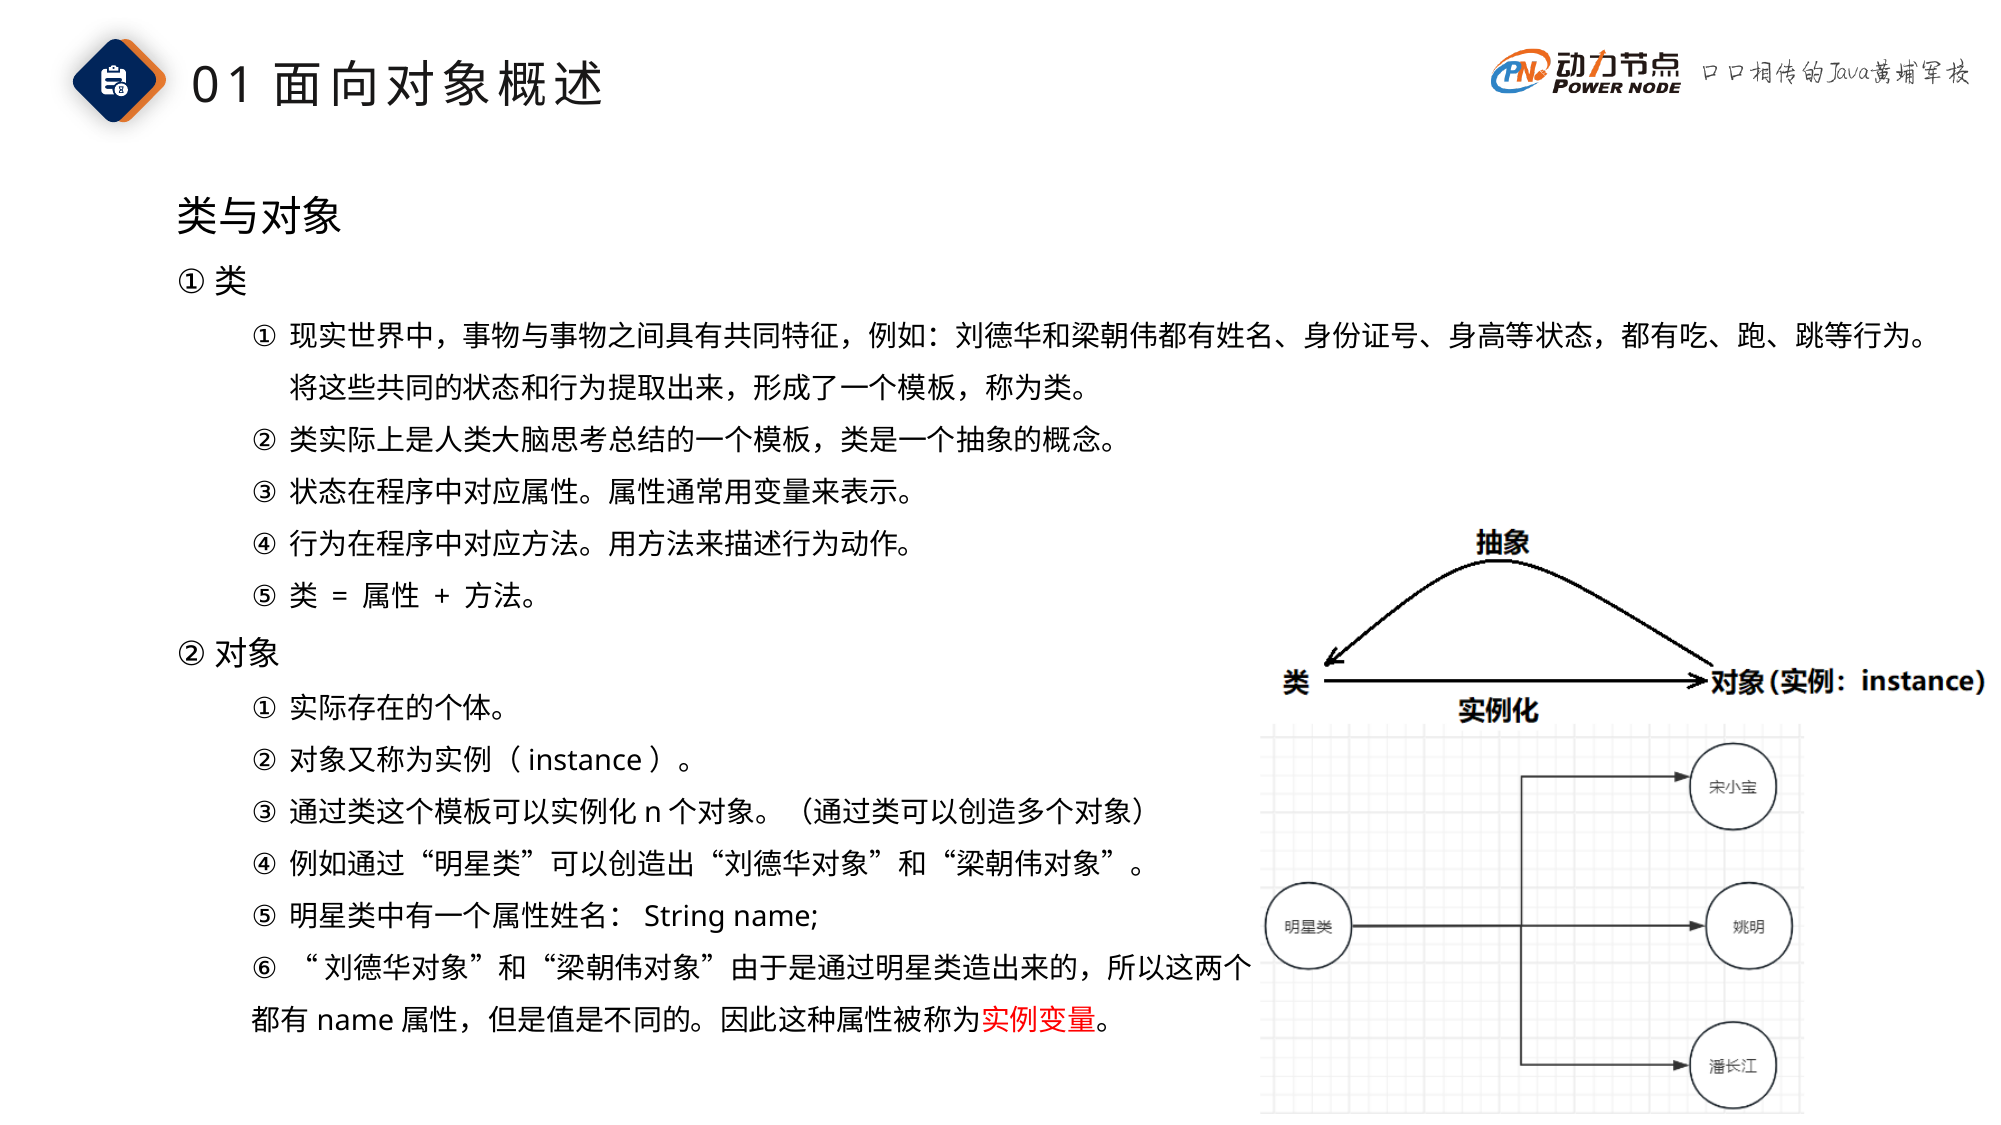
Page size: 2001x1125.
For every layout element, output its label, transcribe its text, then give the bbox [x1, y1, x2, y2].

text_box 01面向对象概述 [176, 45, 626, 120]
text_box 类与对象 类 现实世界中，事物与事物之间具有共同特征，例如：刘德华和梁朝伟都有姓名、身份证号、身高等状态，都有吃、跑、跳等行为。将这些共同的状态和行为提取出来，形成了一个模板，称为类。 类实际上是人类大脑思考总结的一个模板，类是一个抽象的概念。 状态在程序中对应属性。属性通常用变量来表示。 行为在程序中对应方法。用方法来描述行为动作。 类 = 属性 + 方法。 对象 实际存在的个体。 对象又称为实例（instance）。 通过类这个模板可以实例化n个对象。（通过类可以创造多个对象） 例如通过“明星类”可以创造出“刘德华对象”和“梁朝伟对象”。 明星类中有一个属性姓名：String name; “刘德华对象”和“梁朝伟对象”由于是通过明星类造出来的，所以这两个 都有name属性，但是值是不同的。因此这种属性被称为实例变量。 [176, 126, 1921, 1075]
picture [1450, 0, 2000, 154]
picture [1257, 520, 1991, 1114]
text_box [81, 48, 158, 113]
